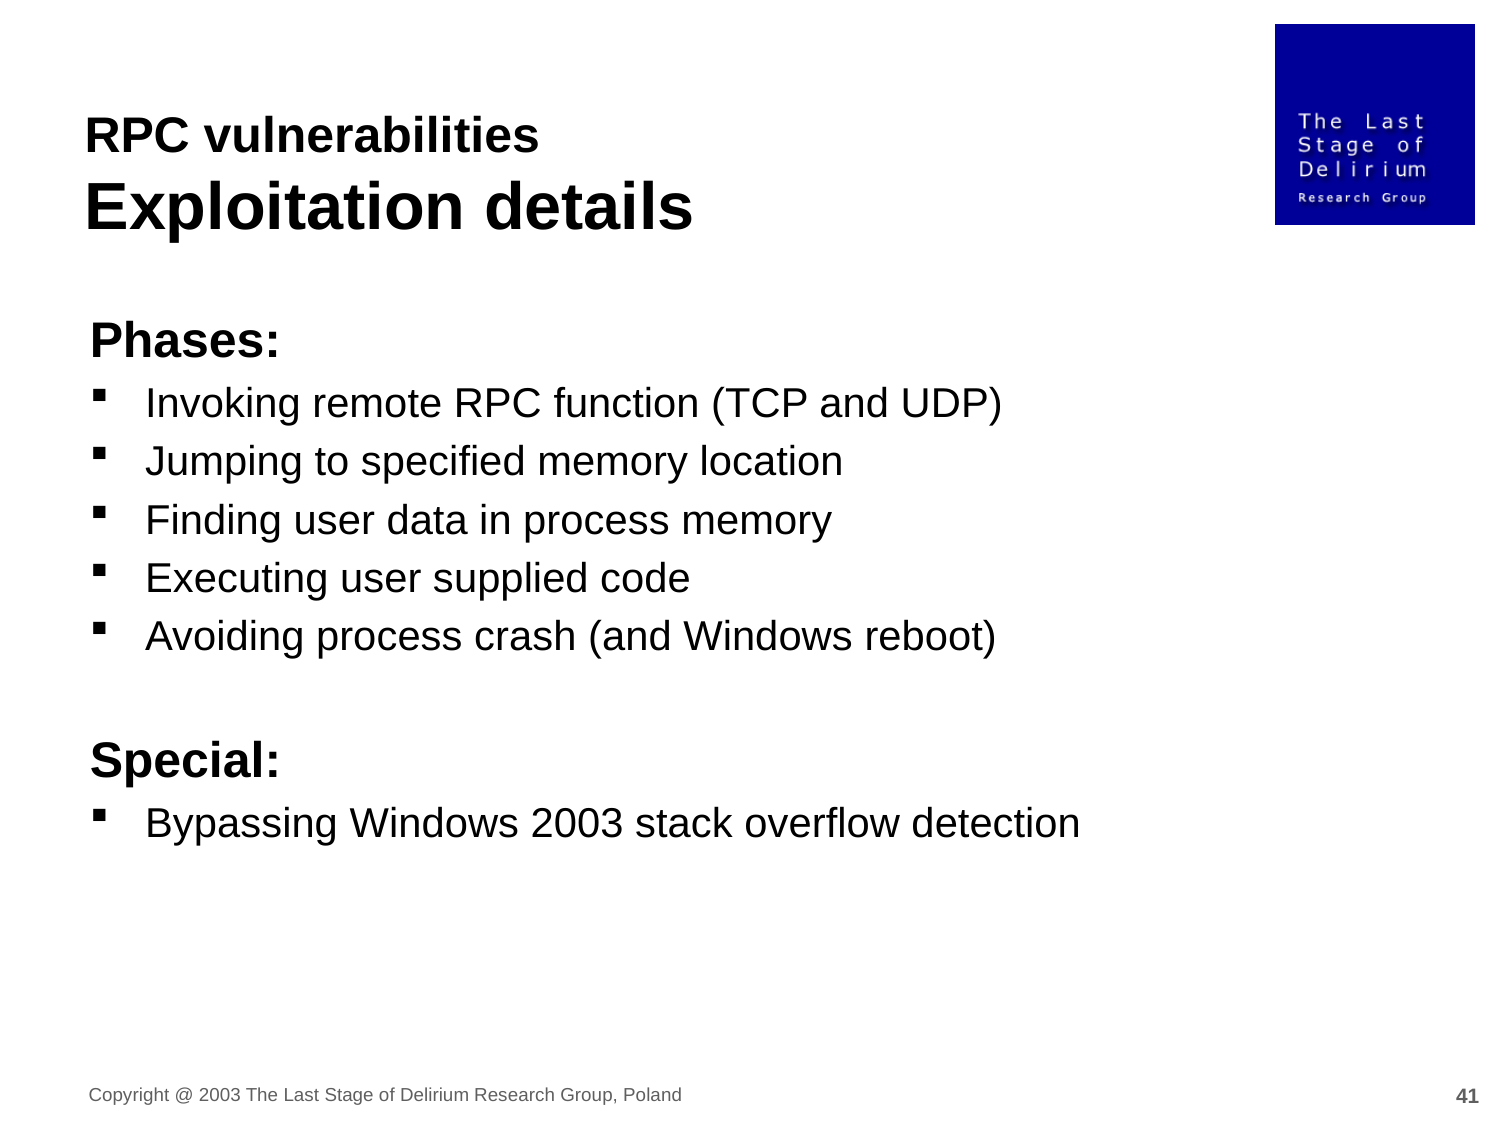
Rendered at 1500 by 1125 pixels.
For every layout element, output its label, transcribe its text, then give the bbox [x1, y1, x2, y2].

text_box Phases: Invoking remote RPC function (TCP and UDP) Jumping to specified memory location Finding user data in process memory Executing user supplied code Avoiding process crash (and Windows reboot) Special: Bypassing Windows 2003 stack overflow detection [75, 299, 1419, 854]
text_box RPC vulnerabilities Exploitation details [69, 95, 1150, 250]
picture [1275, 24, 1475, 225]
